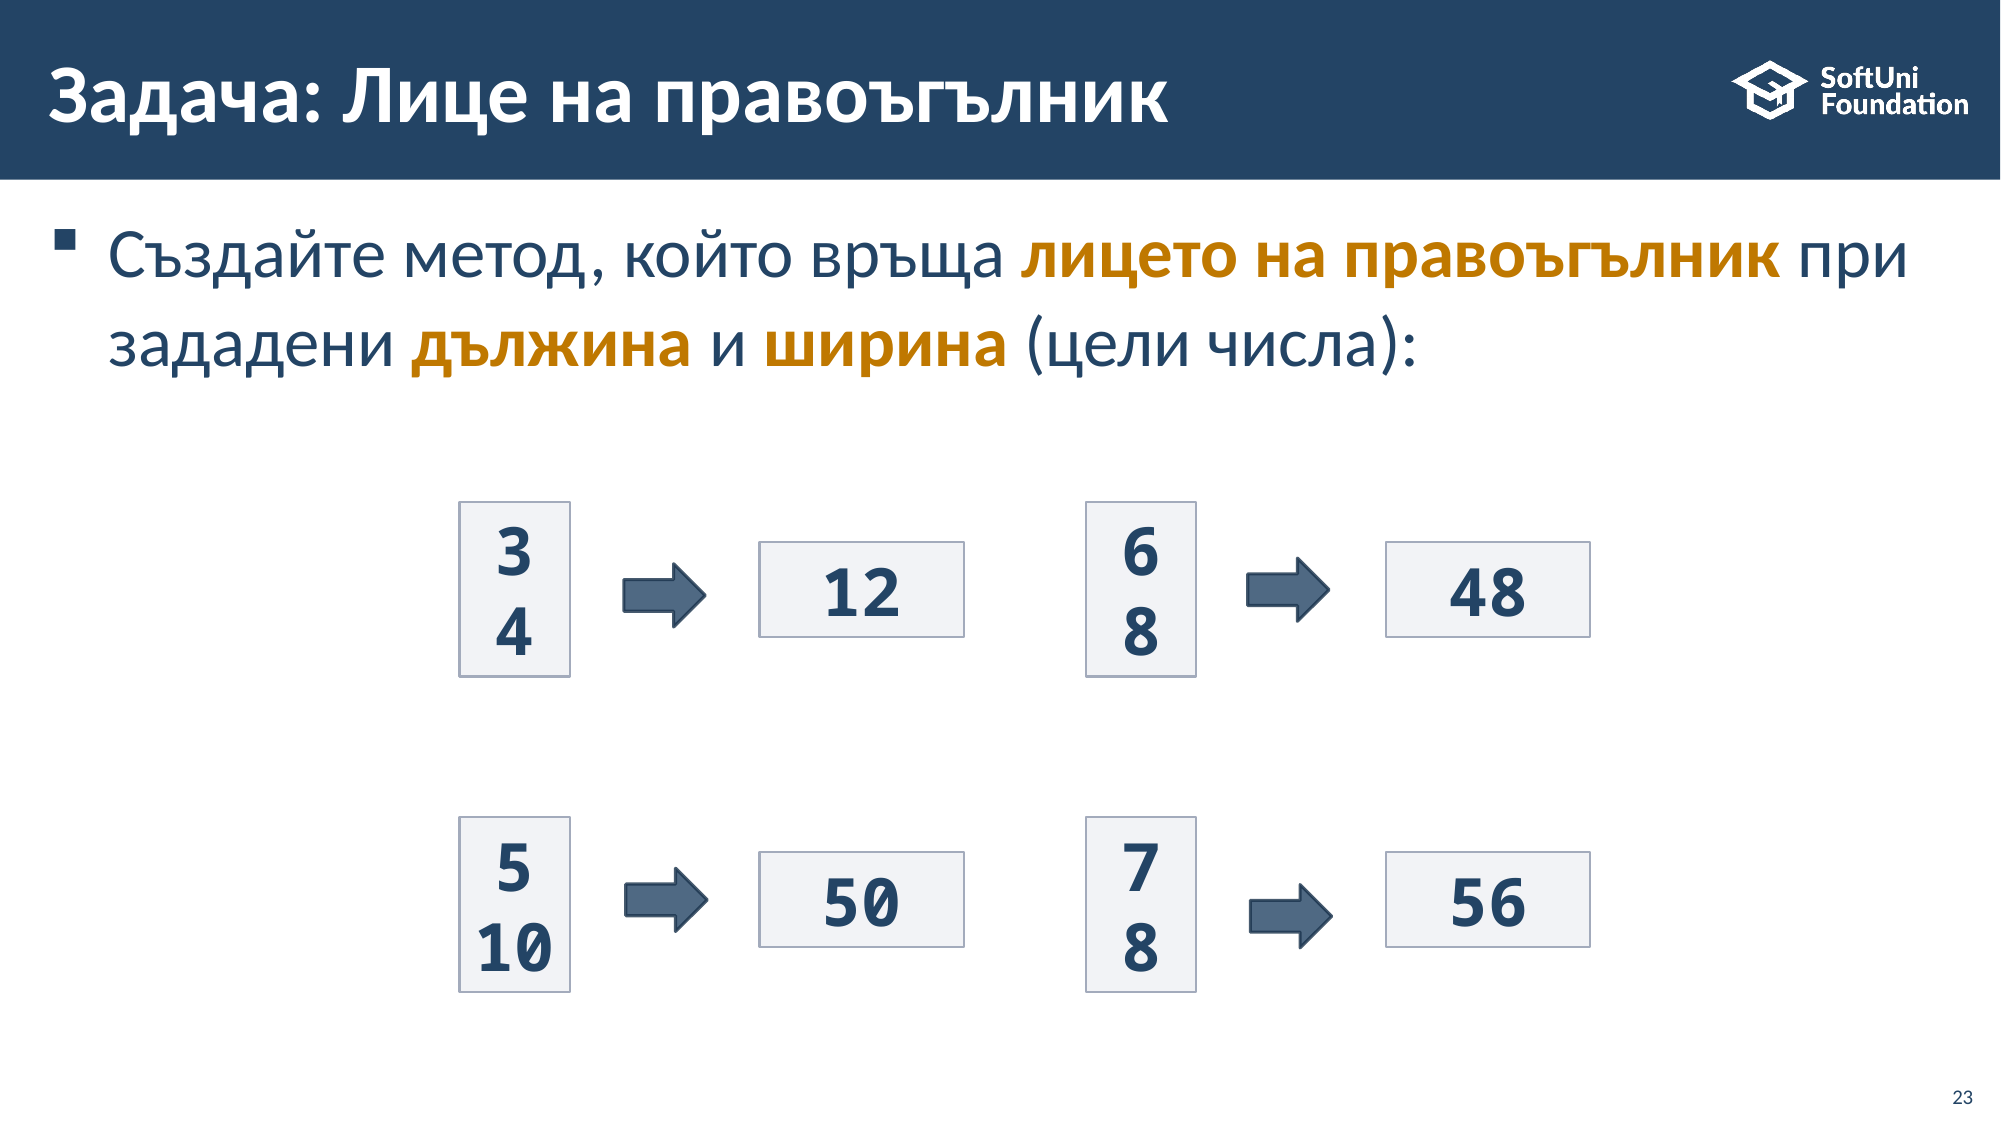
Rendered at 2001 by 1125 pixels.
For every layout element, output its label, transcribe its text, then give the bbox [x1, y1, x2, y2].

text_box [621, 561, 708, 629]
text_box 48 [1386, 542, 1591, 637]
title Задача: Лице на правоъгълник [31, 16, 1716, 162]
text_box [1248, 882, 1334, 950]
text_box 5 10 [459, 817, 570, 992]
slide_number 23 [1927, 1067, 1989, 1117]
text_box 6 8 [1085, 501, 1197, 677]
text_box 7 8 [1085, 817, 1197, 992]
text_box [623, 866, 710, 934]
text_box 3 4 [459, 501, 570, 677]
text_box [1245, 556, 1332, 624]
text_box 12 [759, 542, 964, 637]
picture [1731, 60, 1968, 120]
list Създайте метод, който връща лицето на правоъгълник при зададени дължина и ширина (цели числа): [31, 196, 1970, 1104]
text_box 50 [759, 851, 964, 947]
text_box 56 [1386, 851, 1591, 947]
